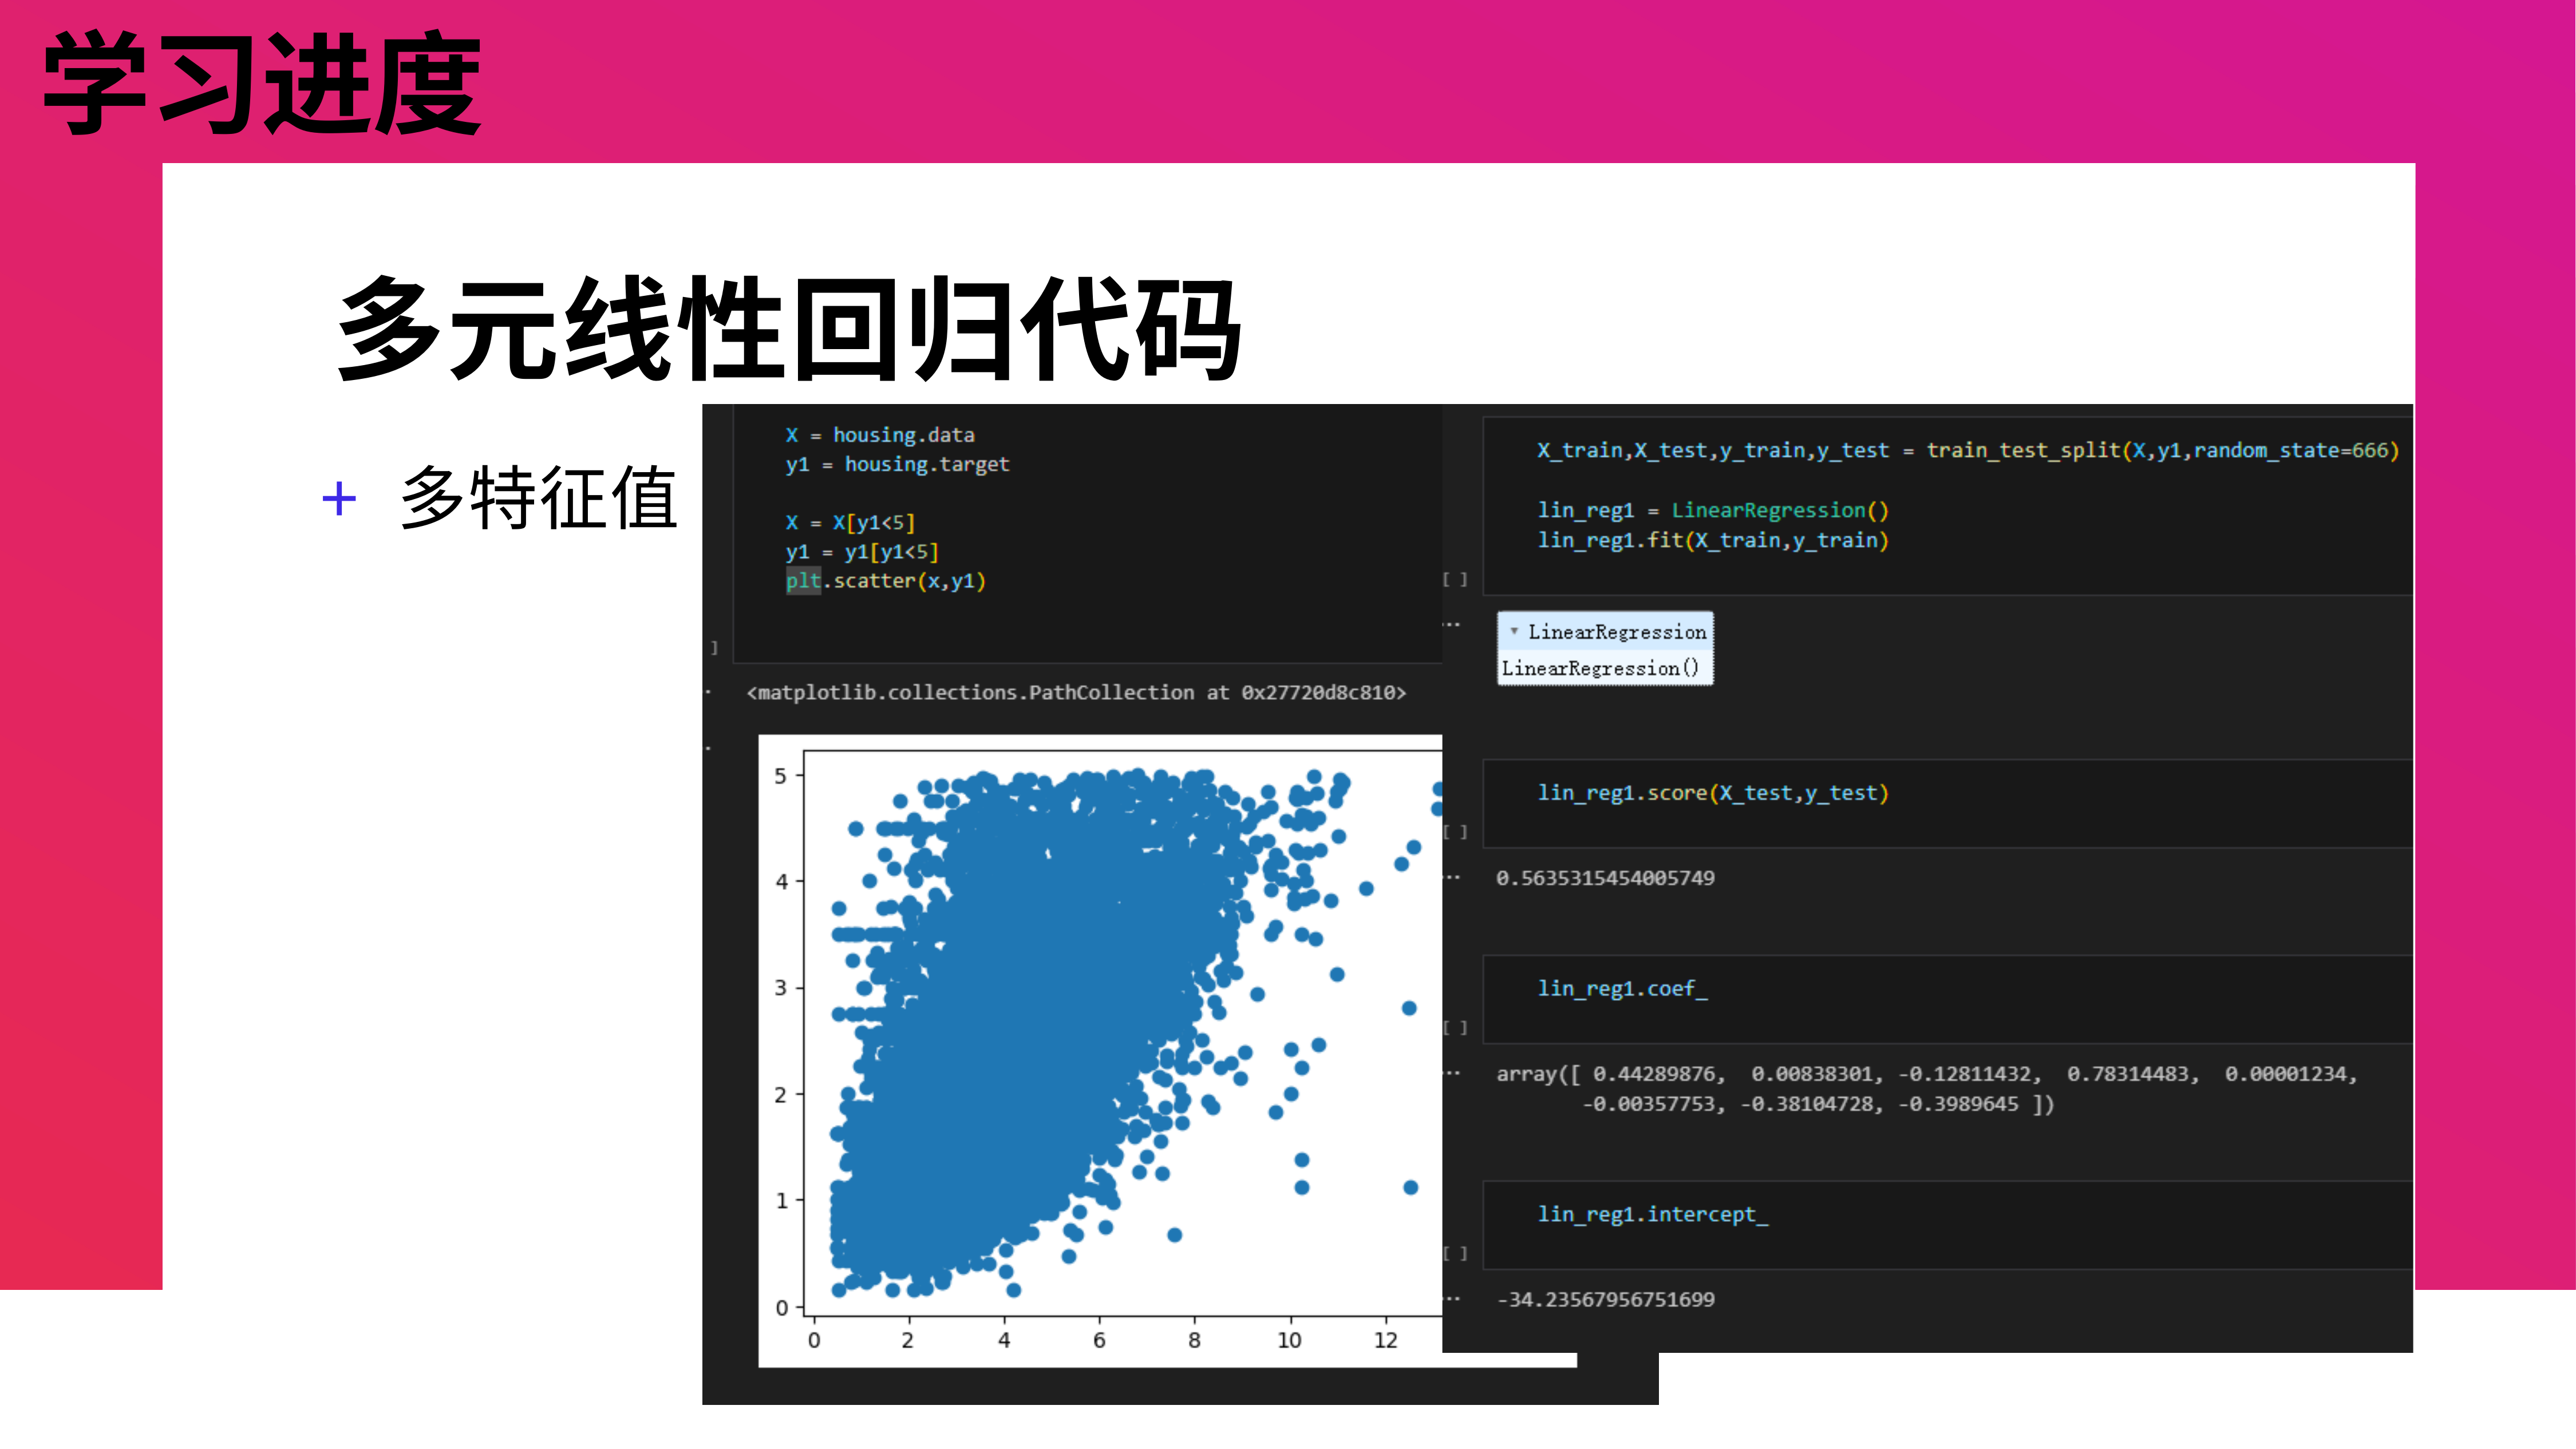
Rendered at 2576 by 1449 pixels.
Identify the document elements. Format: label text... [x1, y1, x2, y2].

picture [702, 404, 2413, 1405]
list 多特征值 [309, 440, 702, 1100]
title 多元线性回归代码 [322, 248, 2254, 440]
